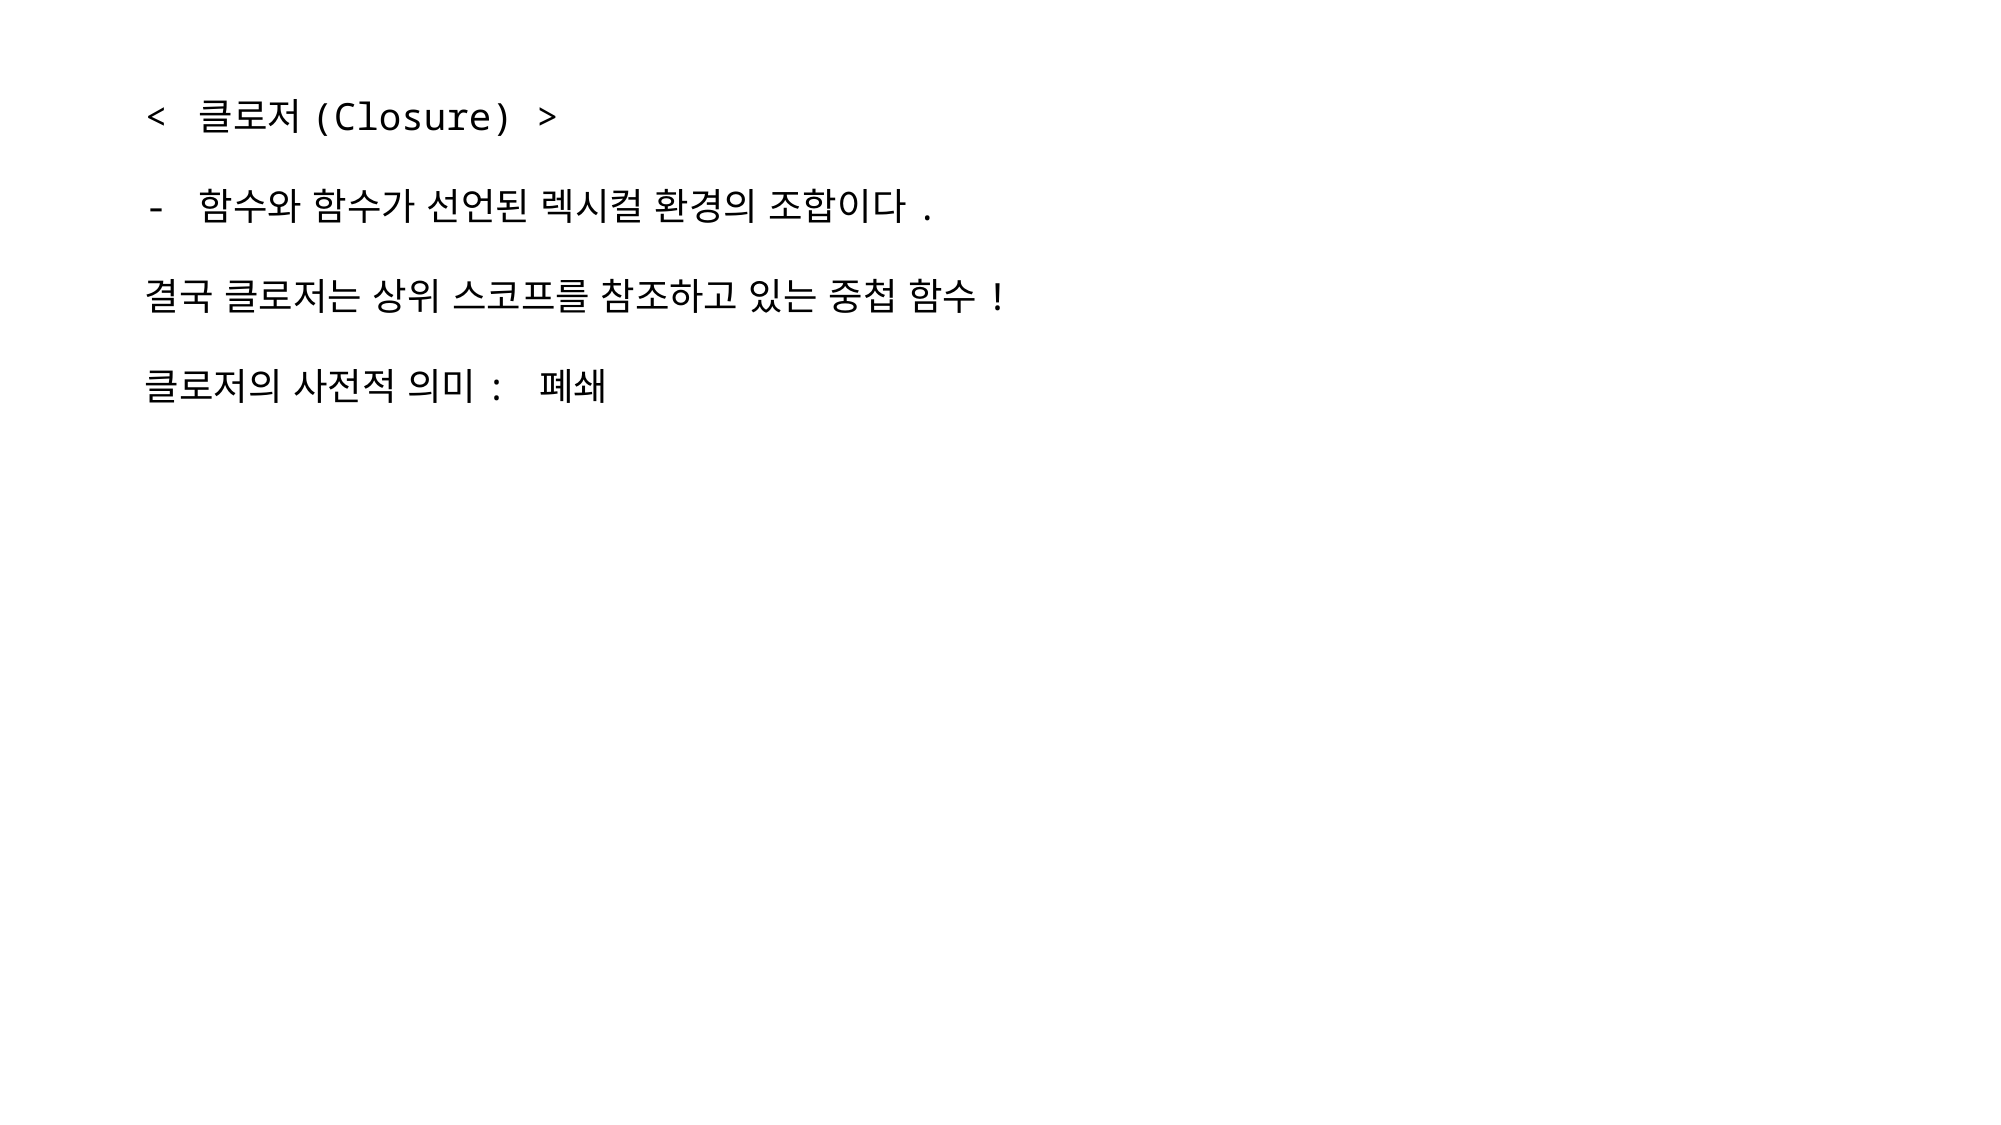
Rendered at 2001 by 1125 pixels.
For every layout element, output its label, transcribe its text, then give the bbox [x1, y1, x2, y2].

text_box < 클로저(Closure) > - 함수와 함수가 선언된 렉시컬 환경의 조합이다. 결국 클로저는 상위 스코프를 참조하고 있는 중첩 함수! 클로저의 사전적 의미: 폐쇄 [130, 85, 1024, 415]
